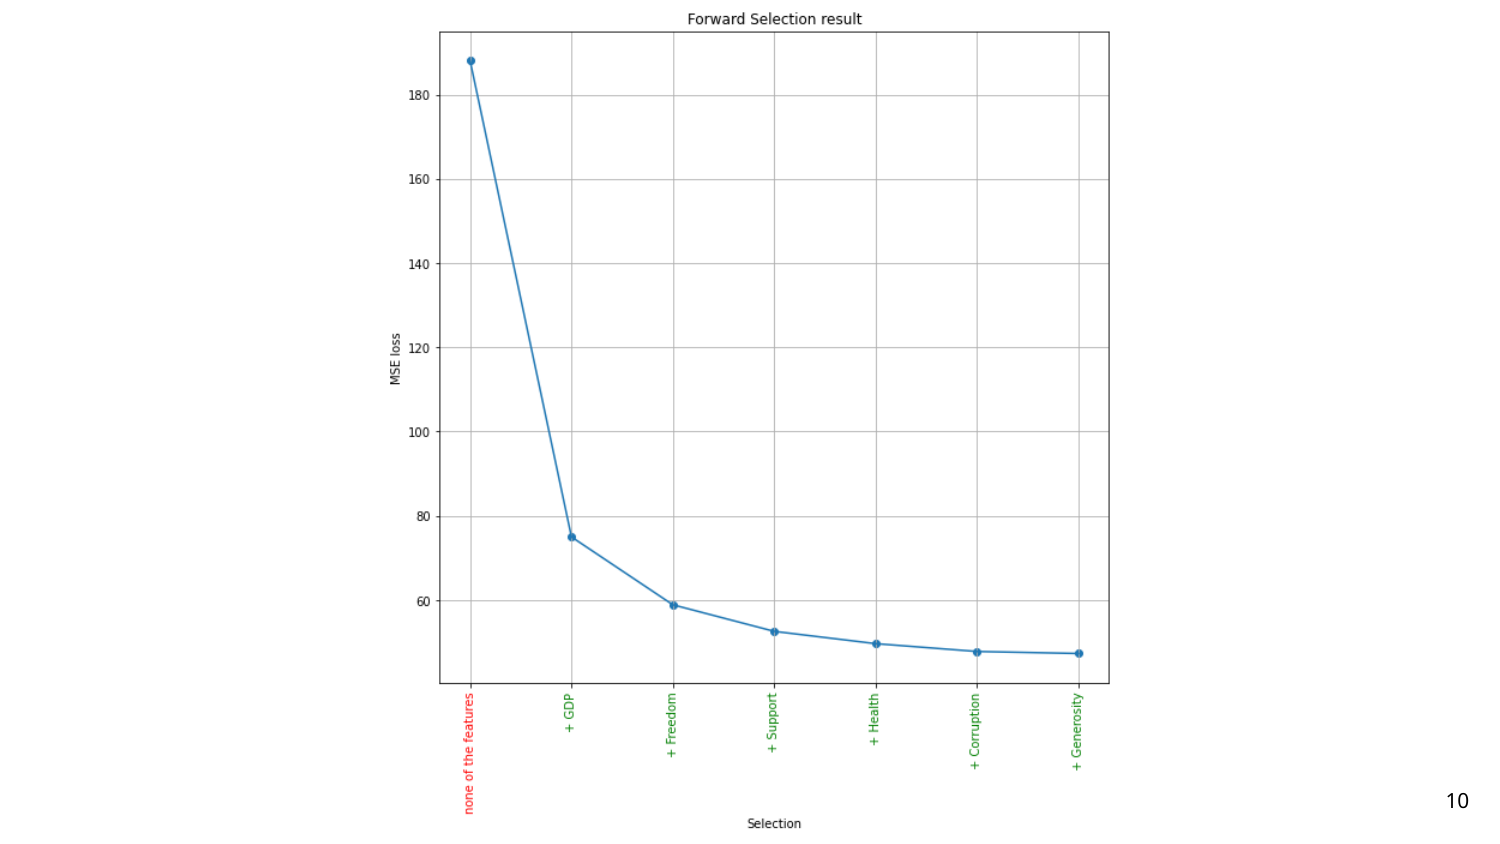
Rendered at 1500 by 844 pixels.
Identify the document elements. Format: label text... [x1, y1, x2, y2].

slide_number ‹#› [1394, 769, 1484, 834]
picture [383, 4, 1117, 839]
